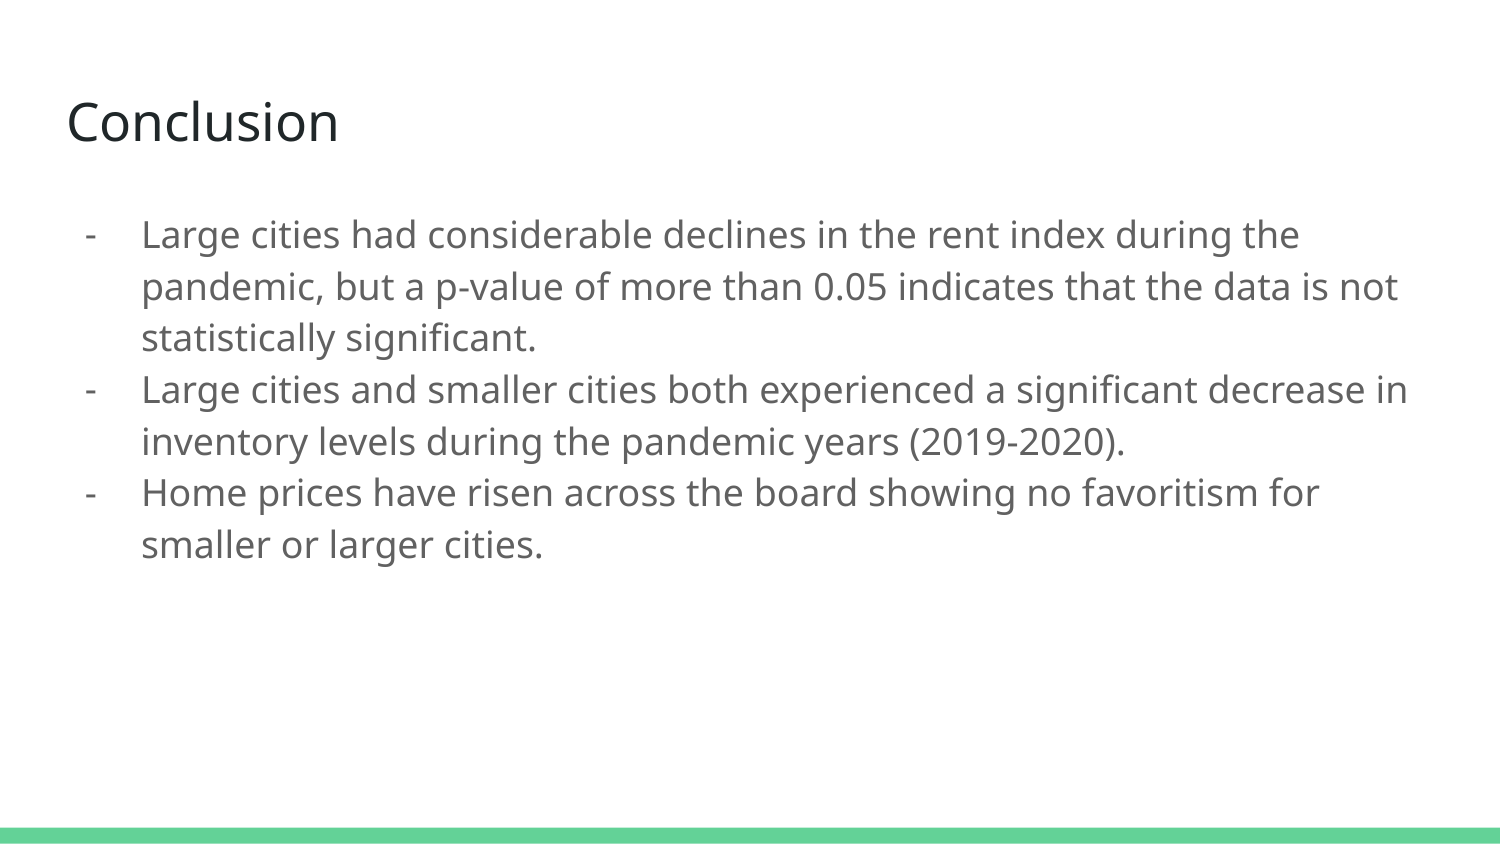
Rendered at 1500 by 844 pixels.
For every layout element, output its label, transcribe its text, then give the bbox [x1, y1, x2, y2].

title Conclusion [51, 72, 1449, 167]
list Large cities had considerable declines in the rent index during the pandemic, but a p-value of more than 0.05 indicates that the data is not statistically significant. Large cities and smaller cities both experienced a significant decrease in inventory levels during the pandemic years (2019-2020). Home prices have risen across the board showing no favoritism for smaller or larger cities. [51, 189, 1449, 750]
